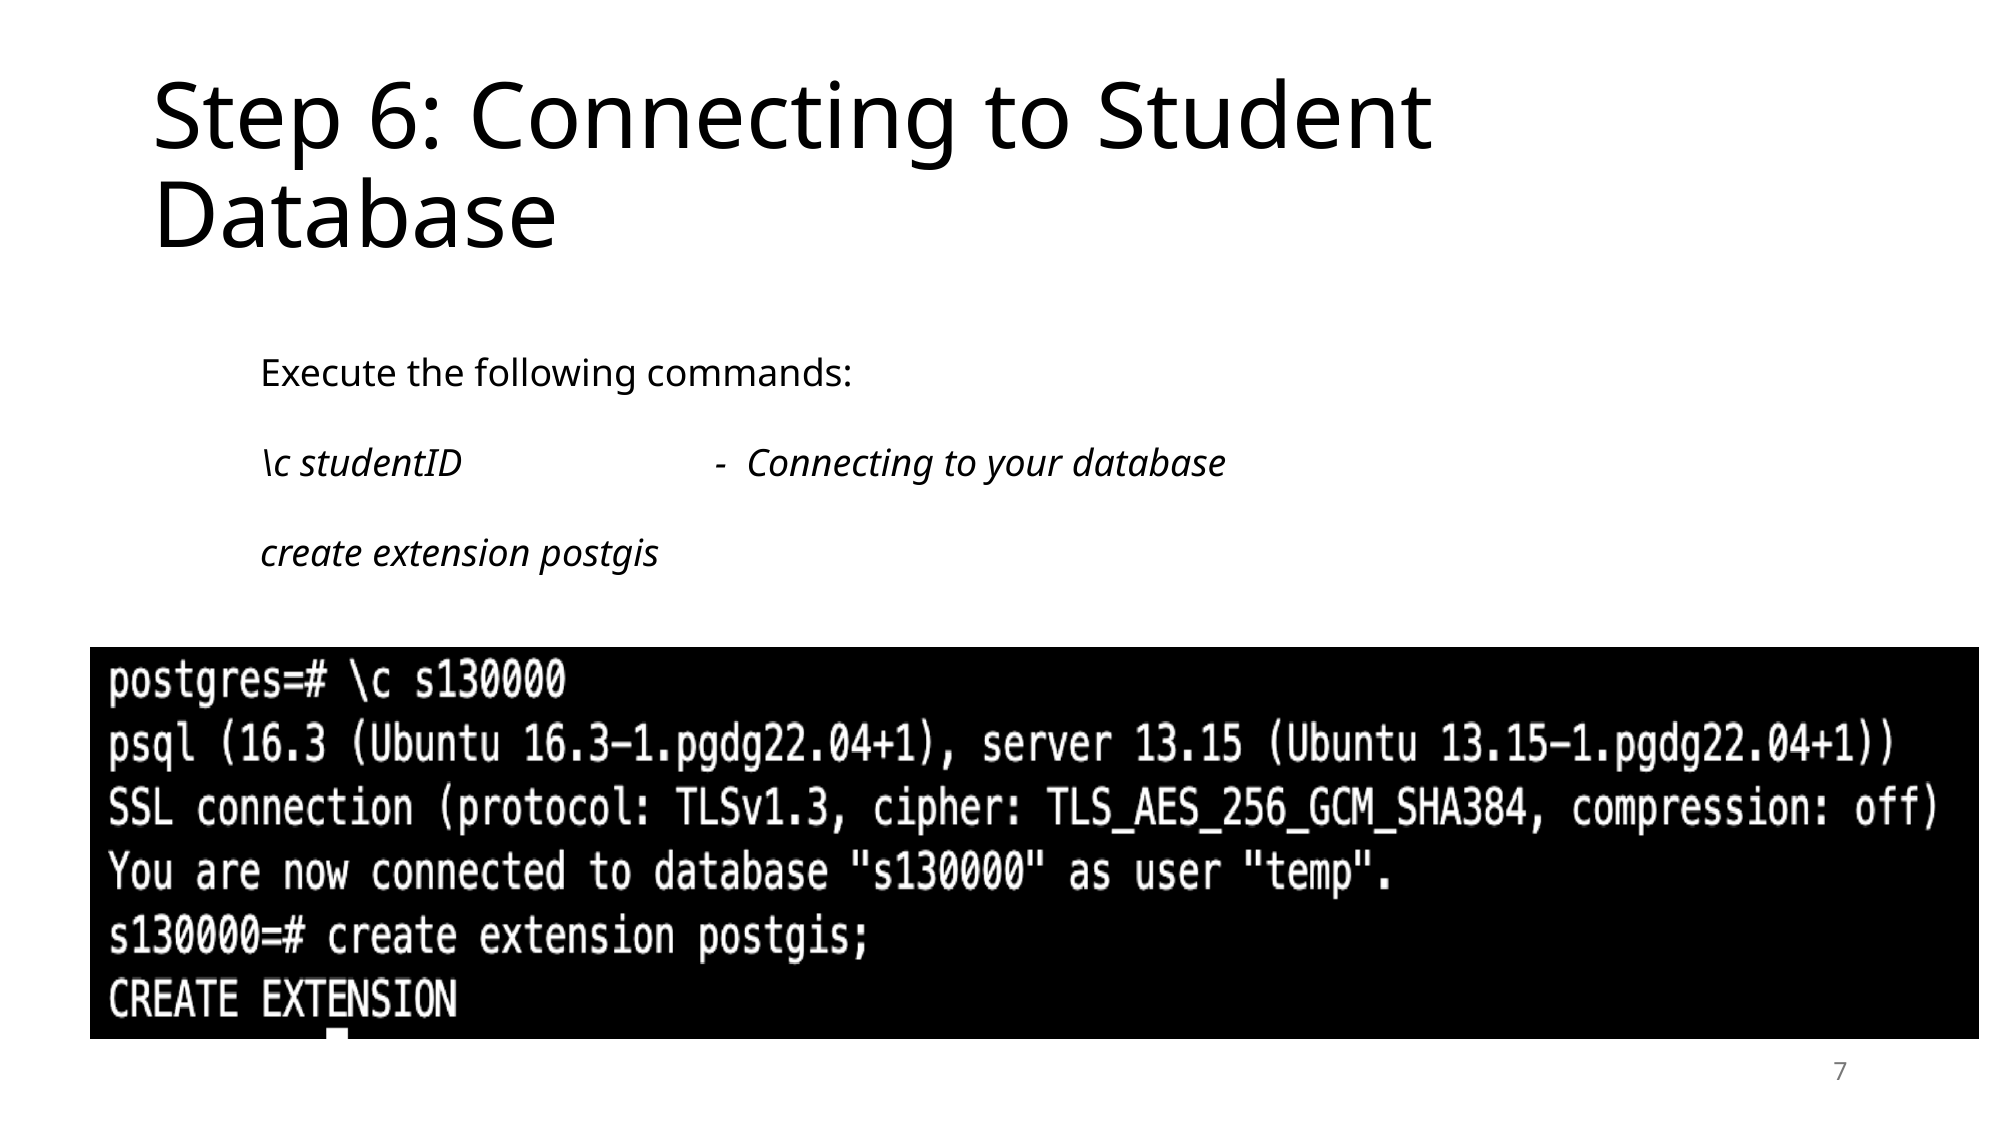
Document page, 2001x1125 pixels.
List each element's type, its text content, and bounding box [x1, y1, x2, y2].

title Step 6: Connecting to Student Database [137, 59, 1863, 278]
text_box Execute the following commands: \c studentID - Connecting to your database create extension postgis [245, 341, 1557, 581]
picture [90, 647, 1979, 1040]
slide_number 7 [1412, 1042, 1863, 1103]
